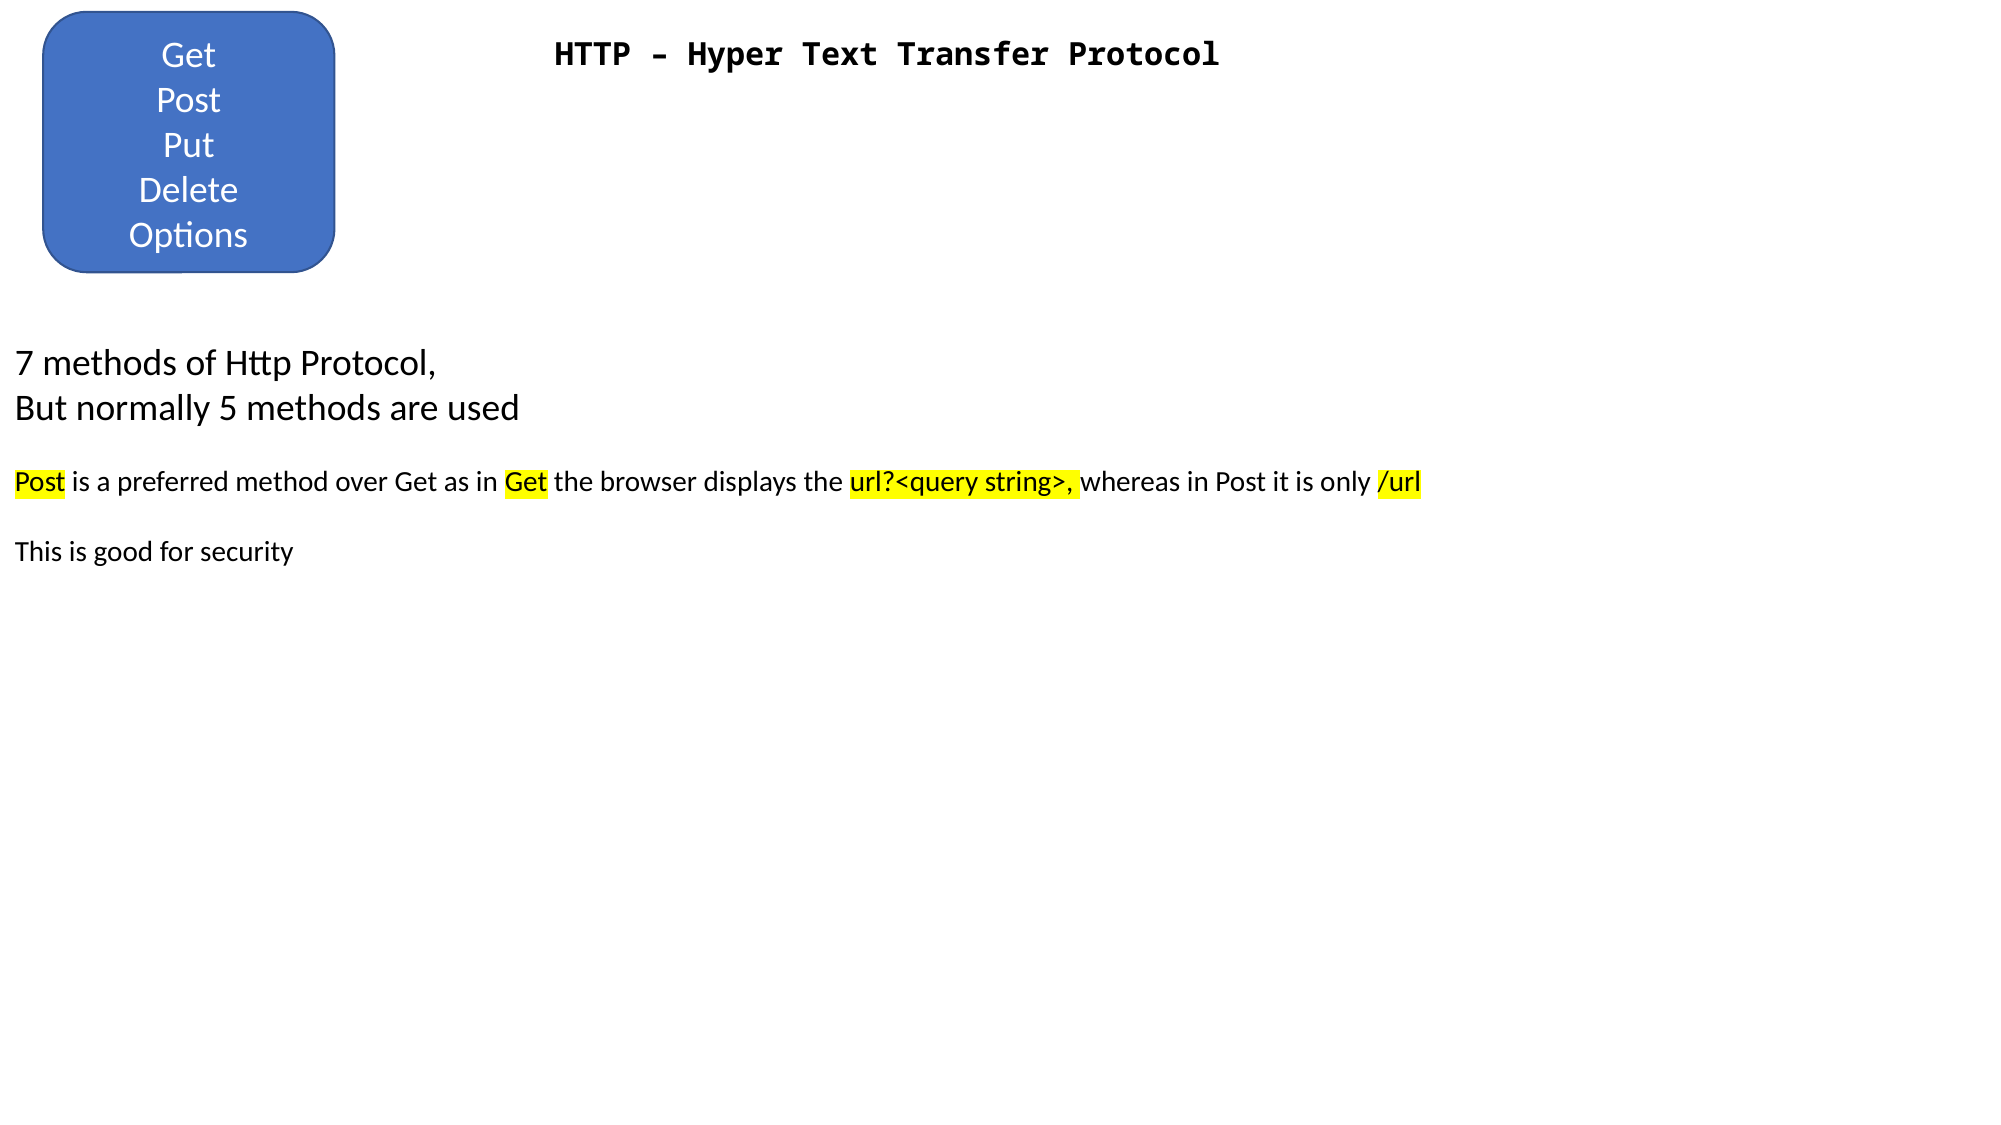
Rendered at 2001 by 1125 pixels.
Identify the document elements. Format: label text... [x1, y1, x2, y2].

text_box 7 methods of Http Protocol, But normally 5 methods are used Post is a preferred method over Get as in Get the browser displays the url?<query string>, whereas in Post it is only /url This is good for security [0, 330, 2000, 750]
text_box Get Post Put Delete Options [42, 10, 336, 274]
title HTTP – Hyper Text Transfer Protocol [334, 30, 1441, 81]
